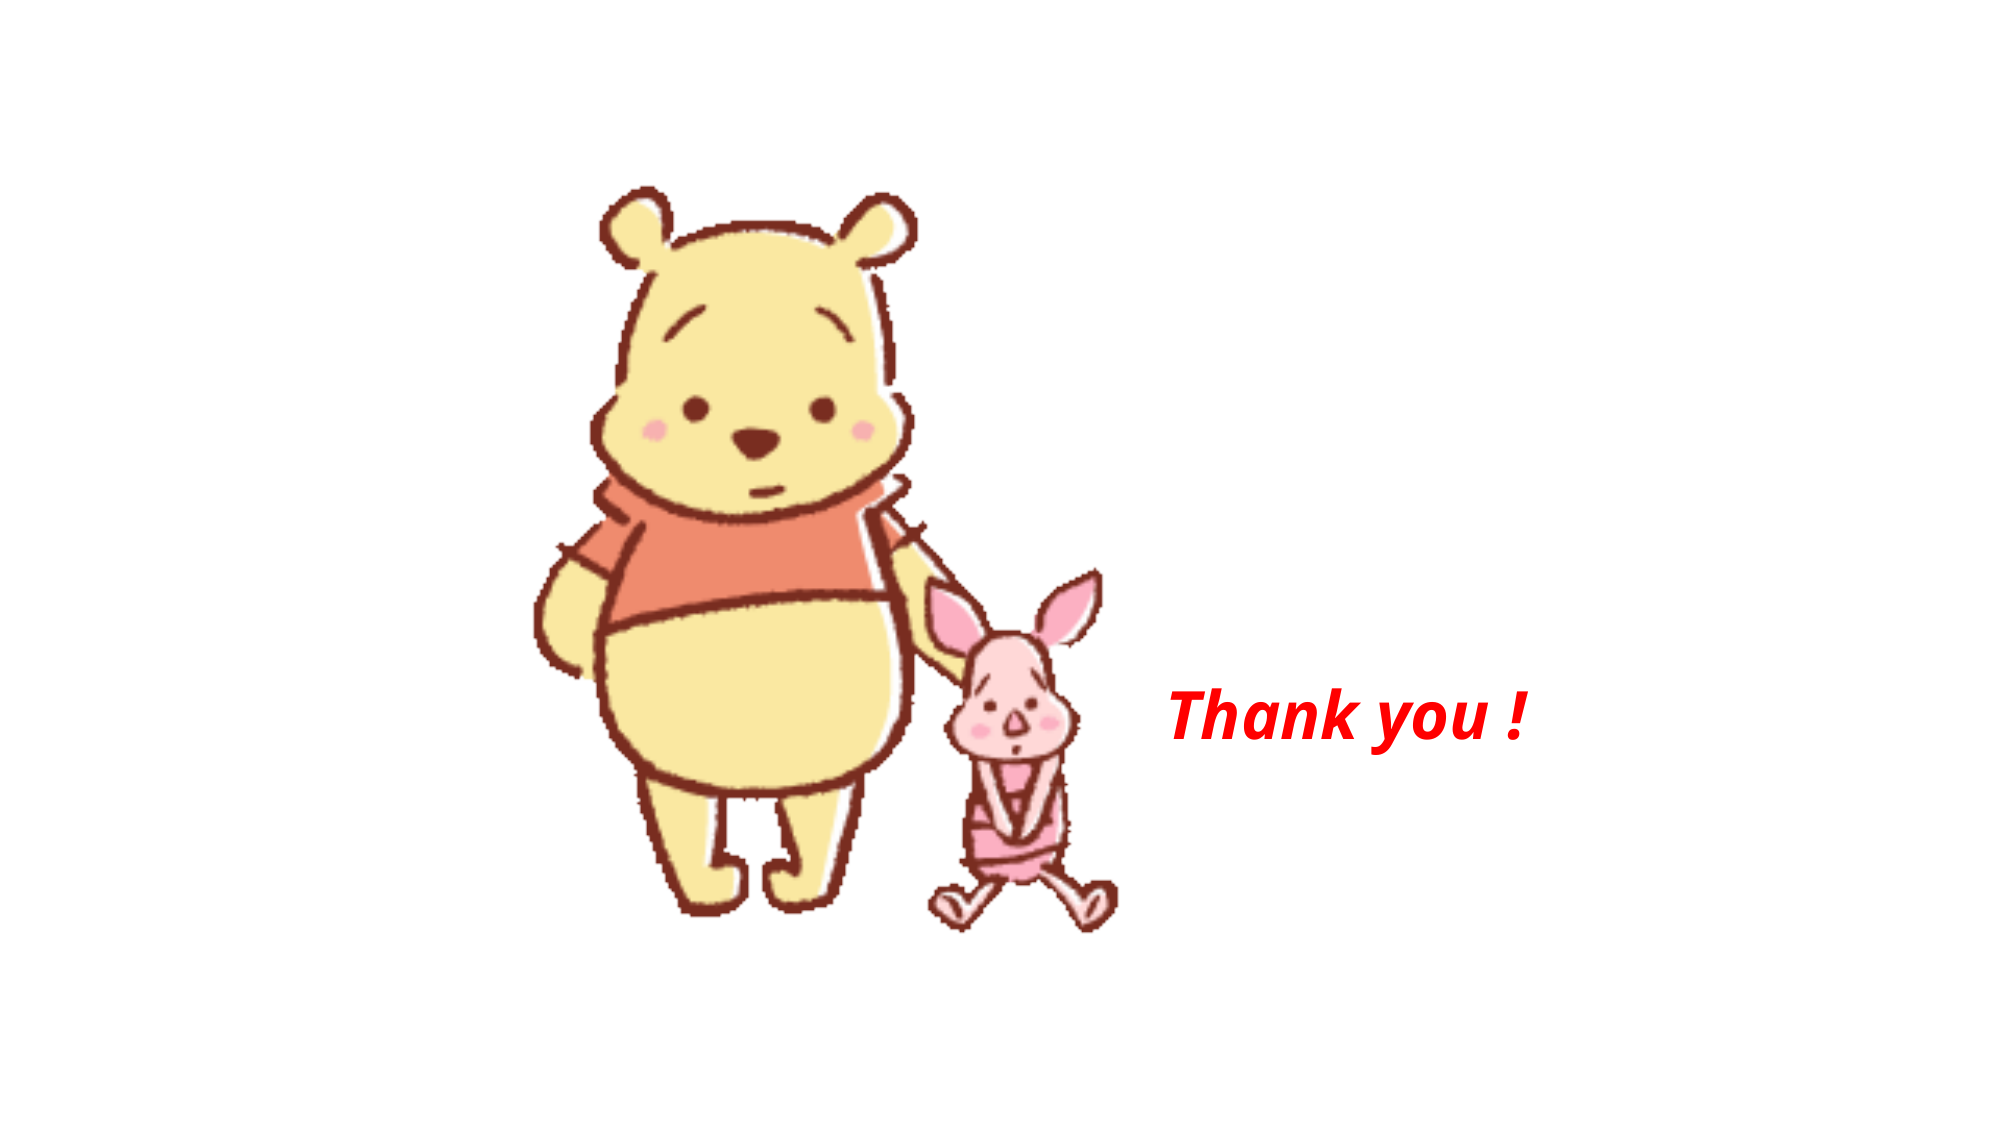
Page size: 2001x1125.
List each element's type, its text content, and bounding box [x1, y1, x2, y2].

picture [453, 93, 1204, 1032]
text_box Thank you ! [1204, 665, 1672, 760]
